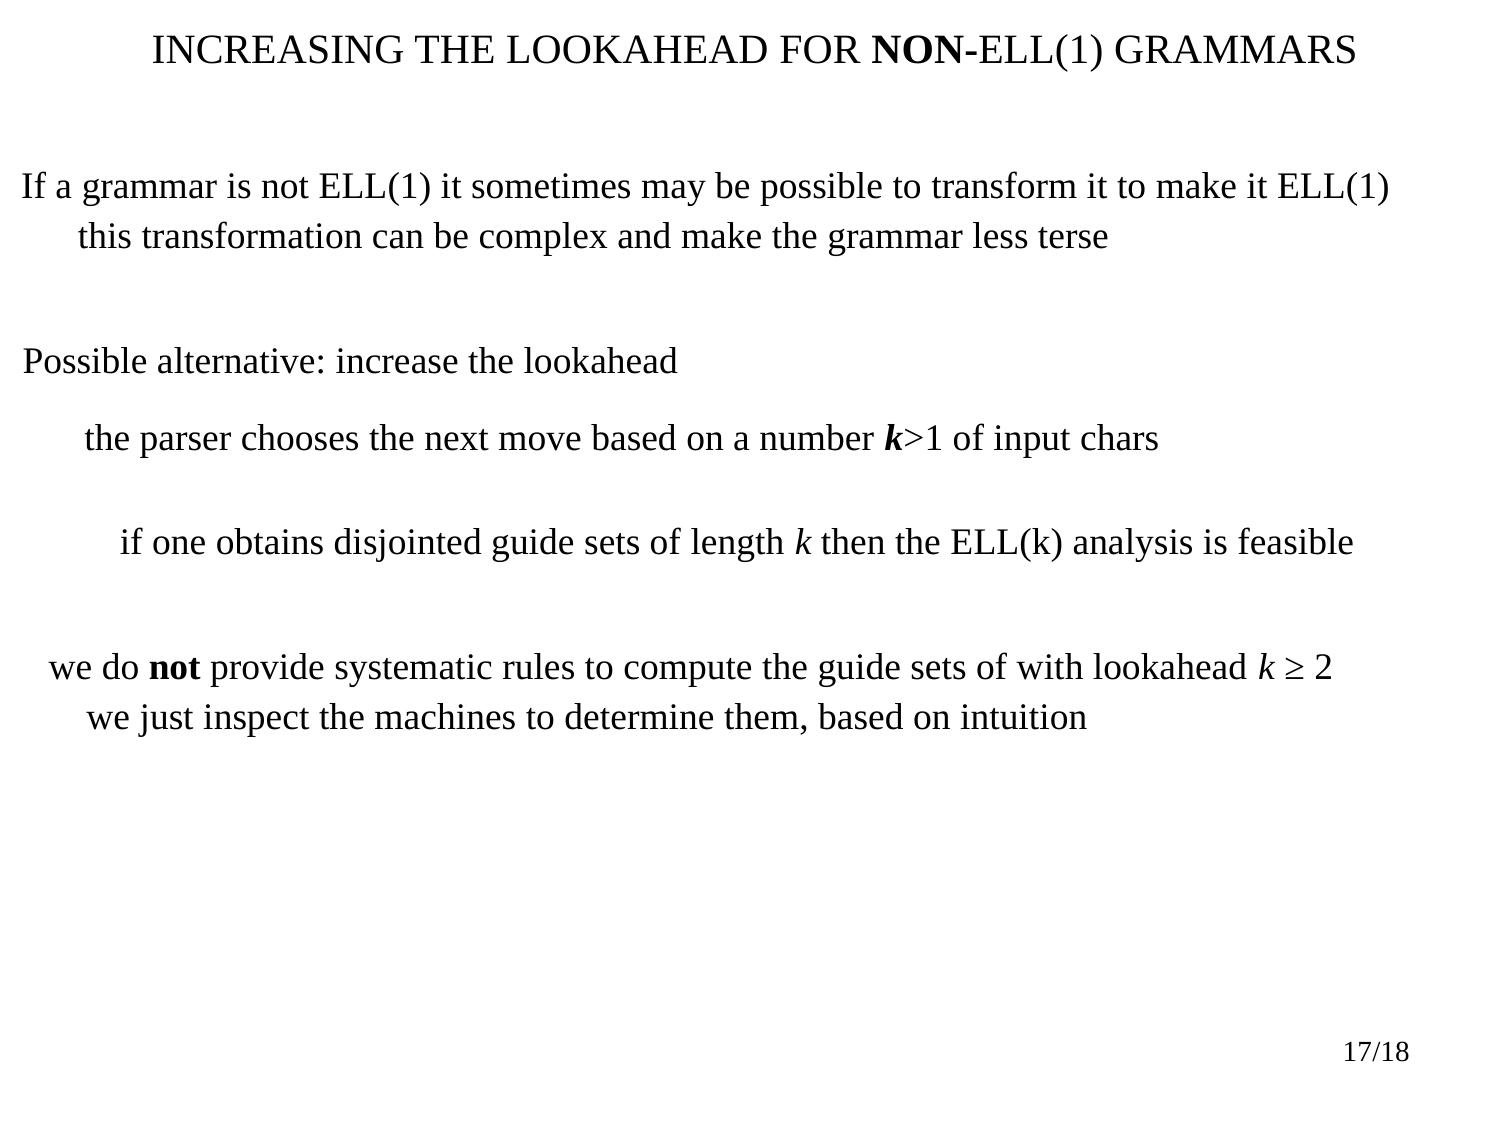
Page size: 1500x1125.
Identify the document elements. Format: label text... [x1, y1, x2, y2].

text_box Possible alternative: increase the lookahead [22, 335, 993, 381]
text_box this transformation can be complex and make the grammar less terse [77, 211, 1177, 257]
text_box we do not provide systematic rules to compute the guide sets of with lookahead k ≥ 2 we just inspect the machines to determine them, based on intuition [48, 641, 1462, 737]
text_box if one obtains disjointed guide sets of length k then the ELL(k) analysis is feasible [119, 517, 1468, 563]
slide_number 17/18 [1074, 1024, 1425, 1103]
text_box If a grammar is not ELL(1) it sometimes may be possible to transform it to make it ELL(1) [21, 160, 1409, 206]
text_box the parser chooses the next move based on a number k>1 of input chars [84, 412, 1432, 458]
text_box INCREASING THE LOOKAHEAD FOR NON-ELL(1) GRAMMARS [61, 21, 1448, 80]
